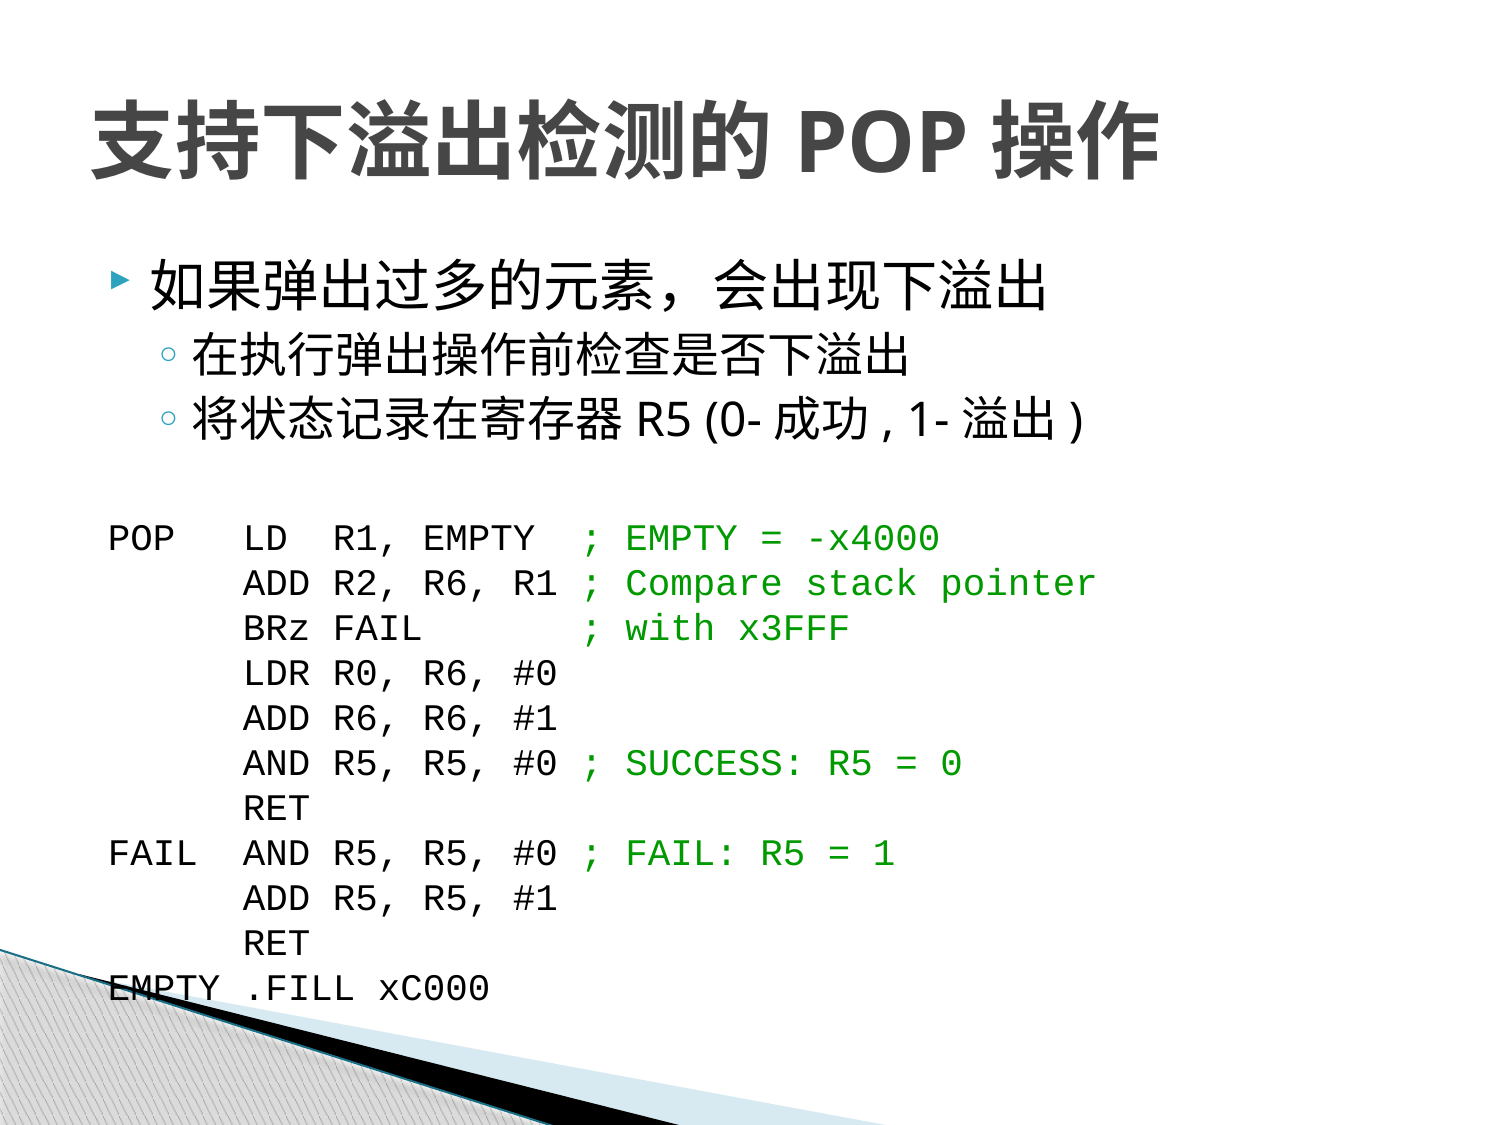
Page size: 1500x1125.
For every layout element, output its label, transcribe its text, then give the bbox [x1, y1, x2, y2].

title 支持下溢出检测的POP操作 [75, 45, 1425, 233]
list 如果弹出过多的元素，会出现下溢出 在执行弹出操作前检查是否下溢出 将状态记录在寄存器R5 (0-成功, 1-溢出) POP LD R1, EMPTY ; EMPTY = -x4000 ADD R2, R6, R1 ; Compare stack pointer BRz FAIL ; with x3FFF LDR R0, R6, #0 ADD R6, R6, #1 AND R5, R5, #0 ; SUCCESS: R5 = 0 RET FAIL AND R5, R5, #0 ; FAIL: R5 = 1 ADD R5, R5, #1 RET EMPTY .FILL xC000 [75, 242, 1425, 986]
